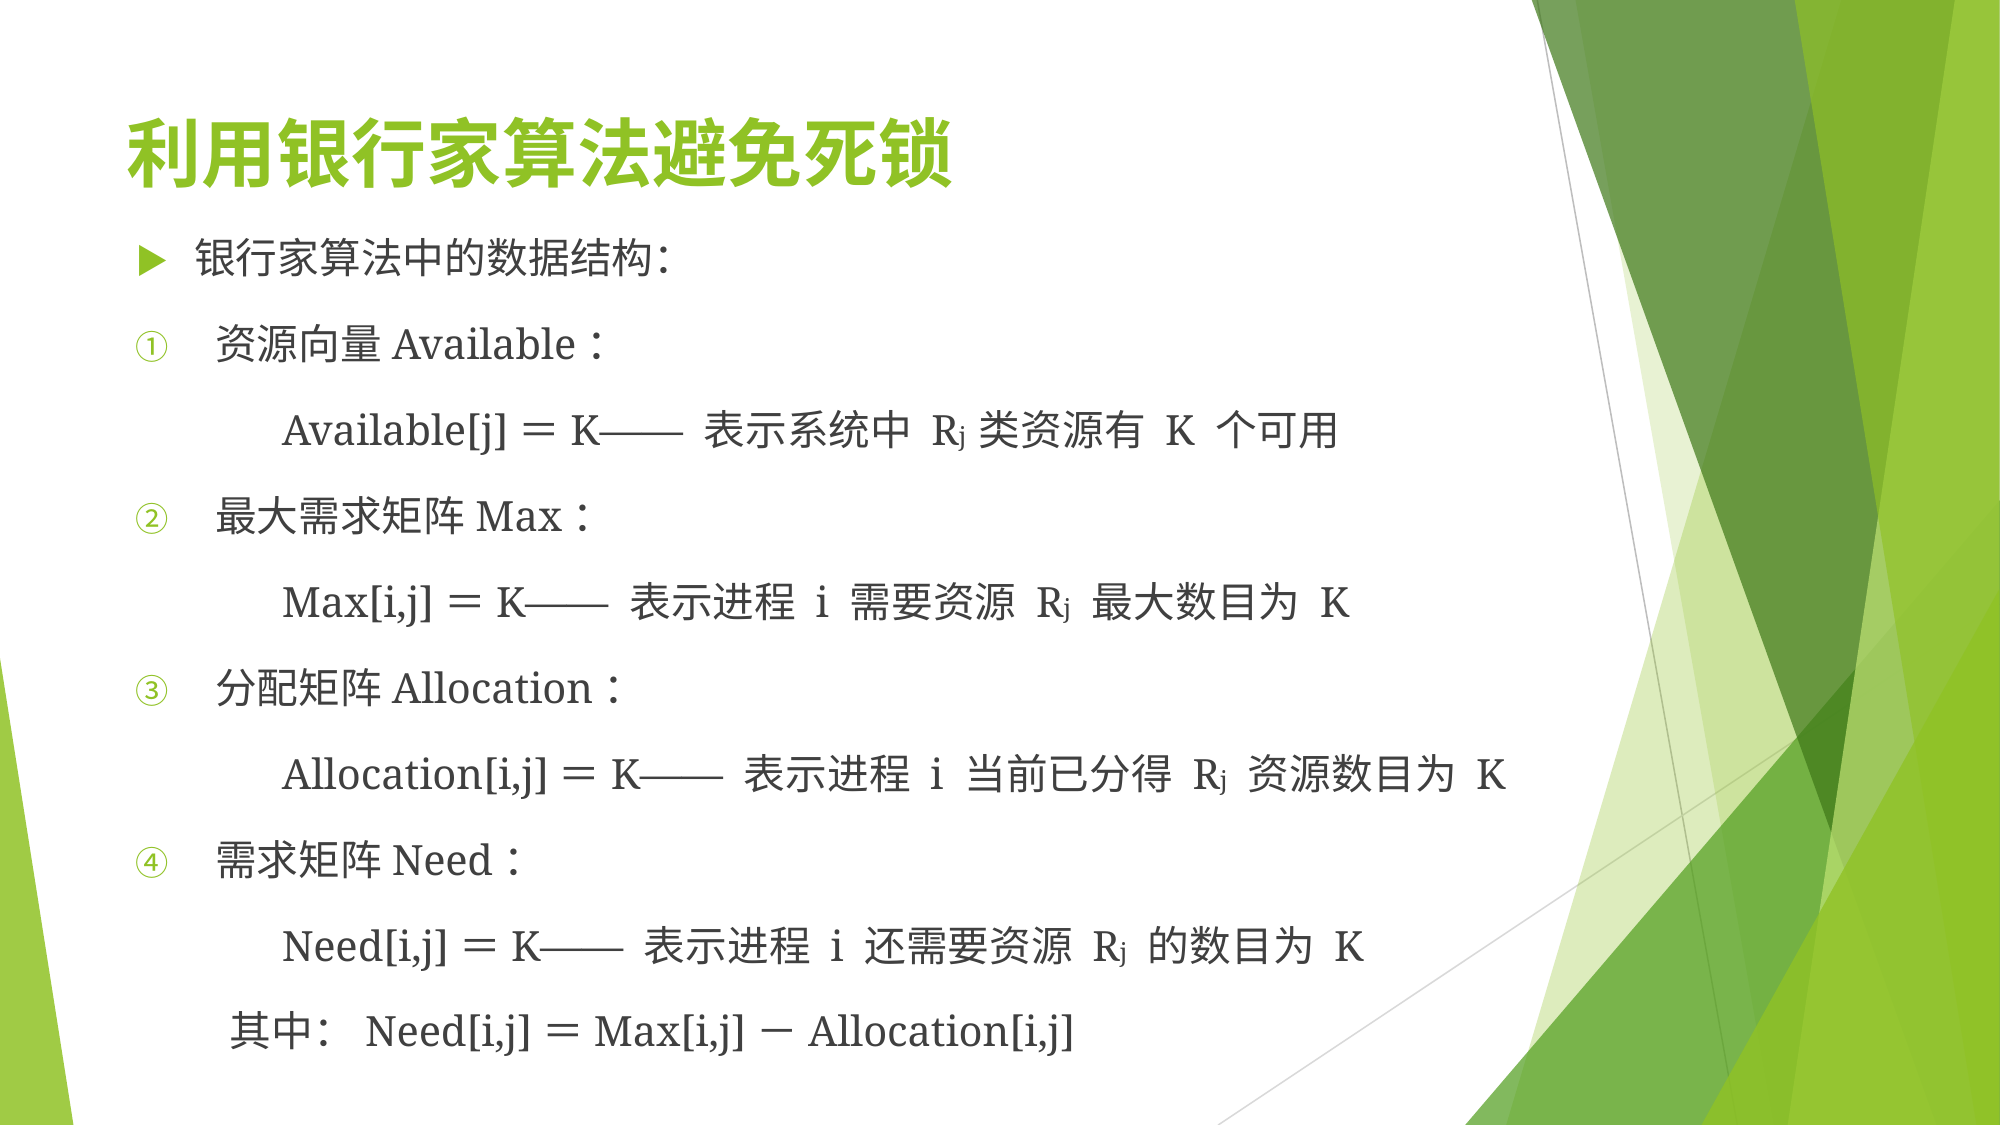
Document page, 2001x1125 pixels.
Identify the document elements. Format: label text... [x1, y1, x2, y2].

title 利用银行家算法避免死锁 [124, 104, 956, 295]
text_box ▶ 银行家算法中的数据结构： ① 资源向量Available： Available[j]＝K—— 表示系统中 Rj 类资源有 K 个可用 ② 最大需求矩阵Max： Max[i,j]＝K—— 表示进程 i 需要资源 Rj 最大数目为 K ③ 分配矩阵Allocation： Allocation[i,j]＝K—— 表示进程 i 当前已分得 Rj 资源数目为 K ④ 需求矩阵Need： Need[i,j]＝K—— 表示进程 i 还需要资源 Rj 的数目为 K 其中：Need[i,j]＝Max[i,j]－Allocation[i,j] [133, 230, 1527, 1055]
